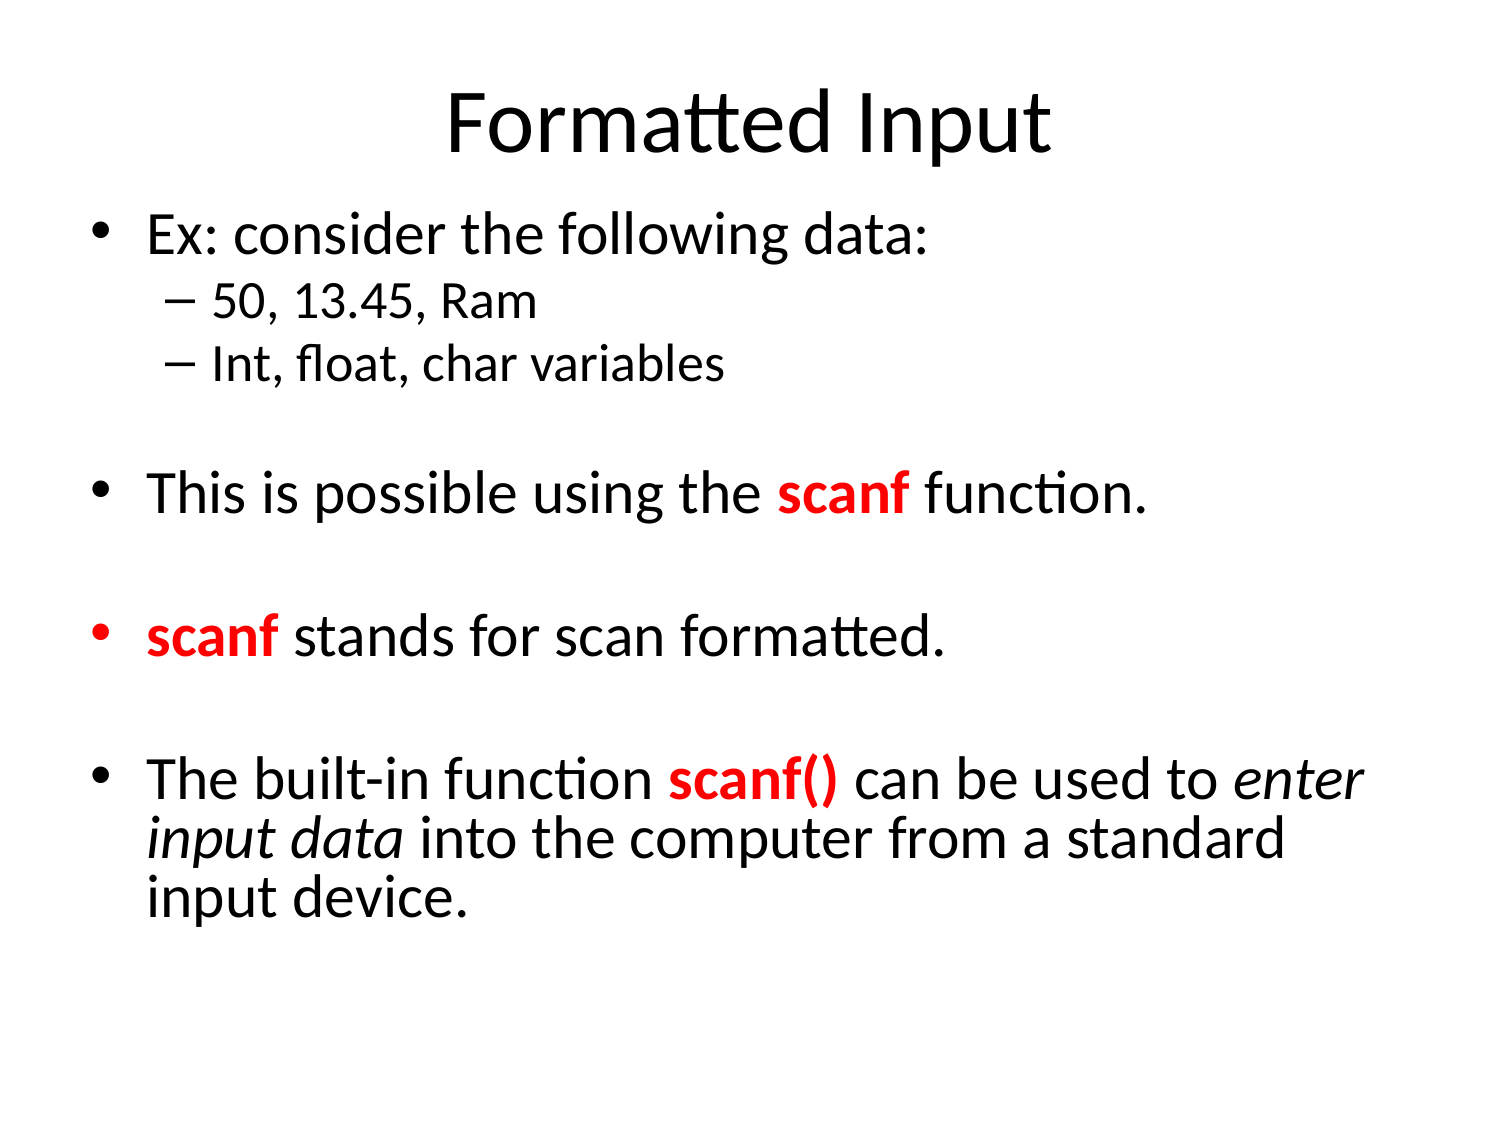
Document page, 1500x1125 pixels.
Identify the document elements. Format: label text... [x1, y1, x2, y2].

title Formatted Input [75, 45, 1425, 188]
list Ex: consider the following data: 50, 13.45, Ram Int, float, char variables This is possible using the scanf function. scanf stands for scan formatted. The built-in function scanf() can be used to enter input data into the computer from a standard input device. [75, 200, 1425, 1038]
